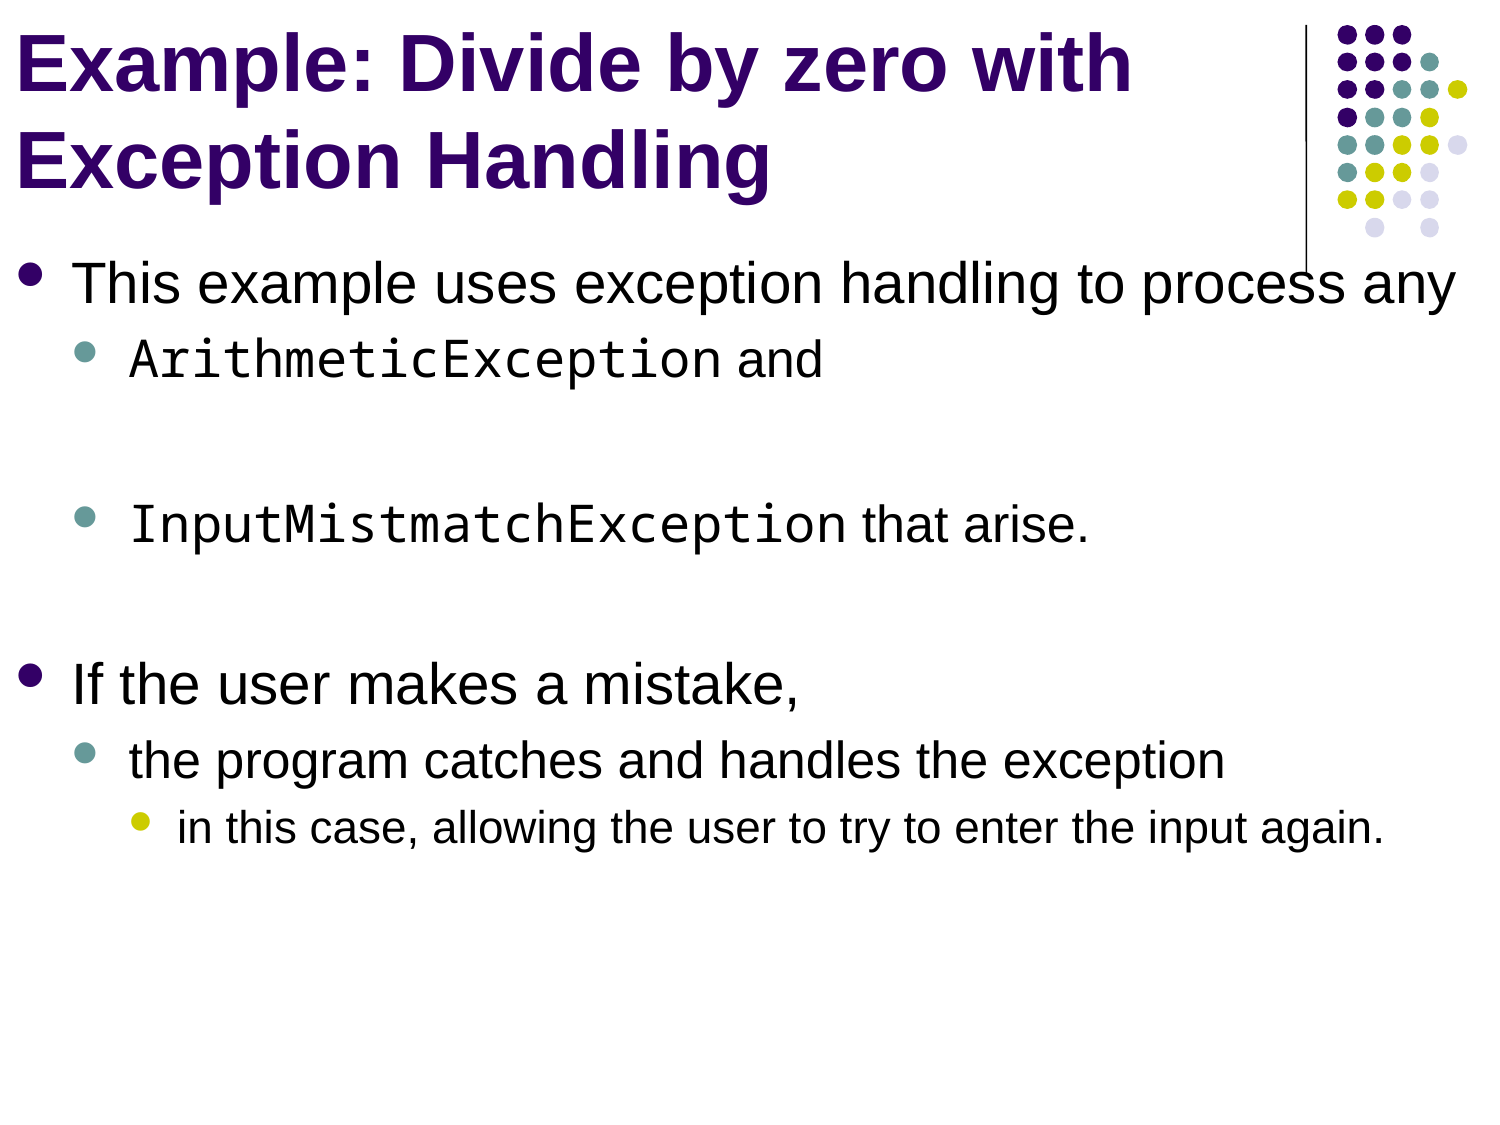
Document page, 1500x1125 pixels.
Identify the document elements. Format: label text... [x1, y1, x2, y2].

title Example: Divide by zero with Exception Handling [0, 0, 1300, 213]
list This example uses exception handling to process any ArithmeticException and InputMistmatchException that arise. If the user makes a mistake, the program catches and handles the exception in this case, allowing the user to try to enter the input again. [0, 237, 1500, 1125]
